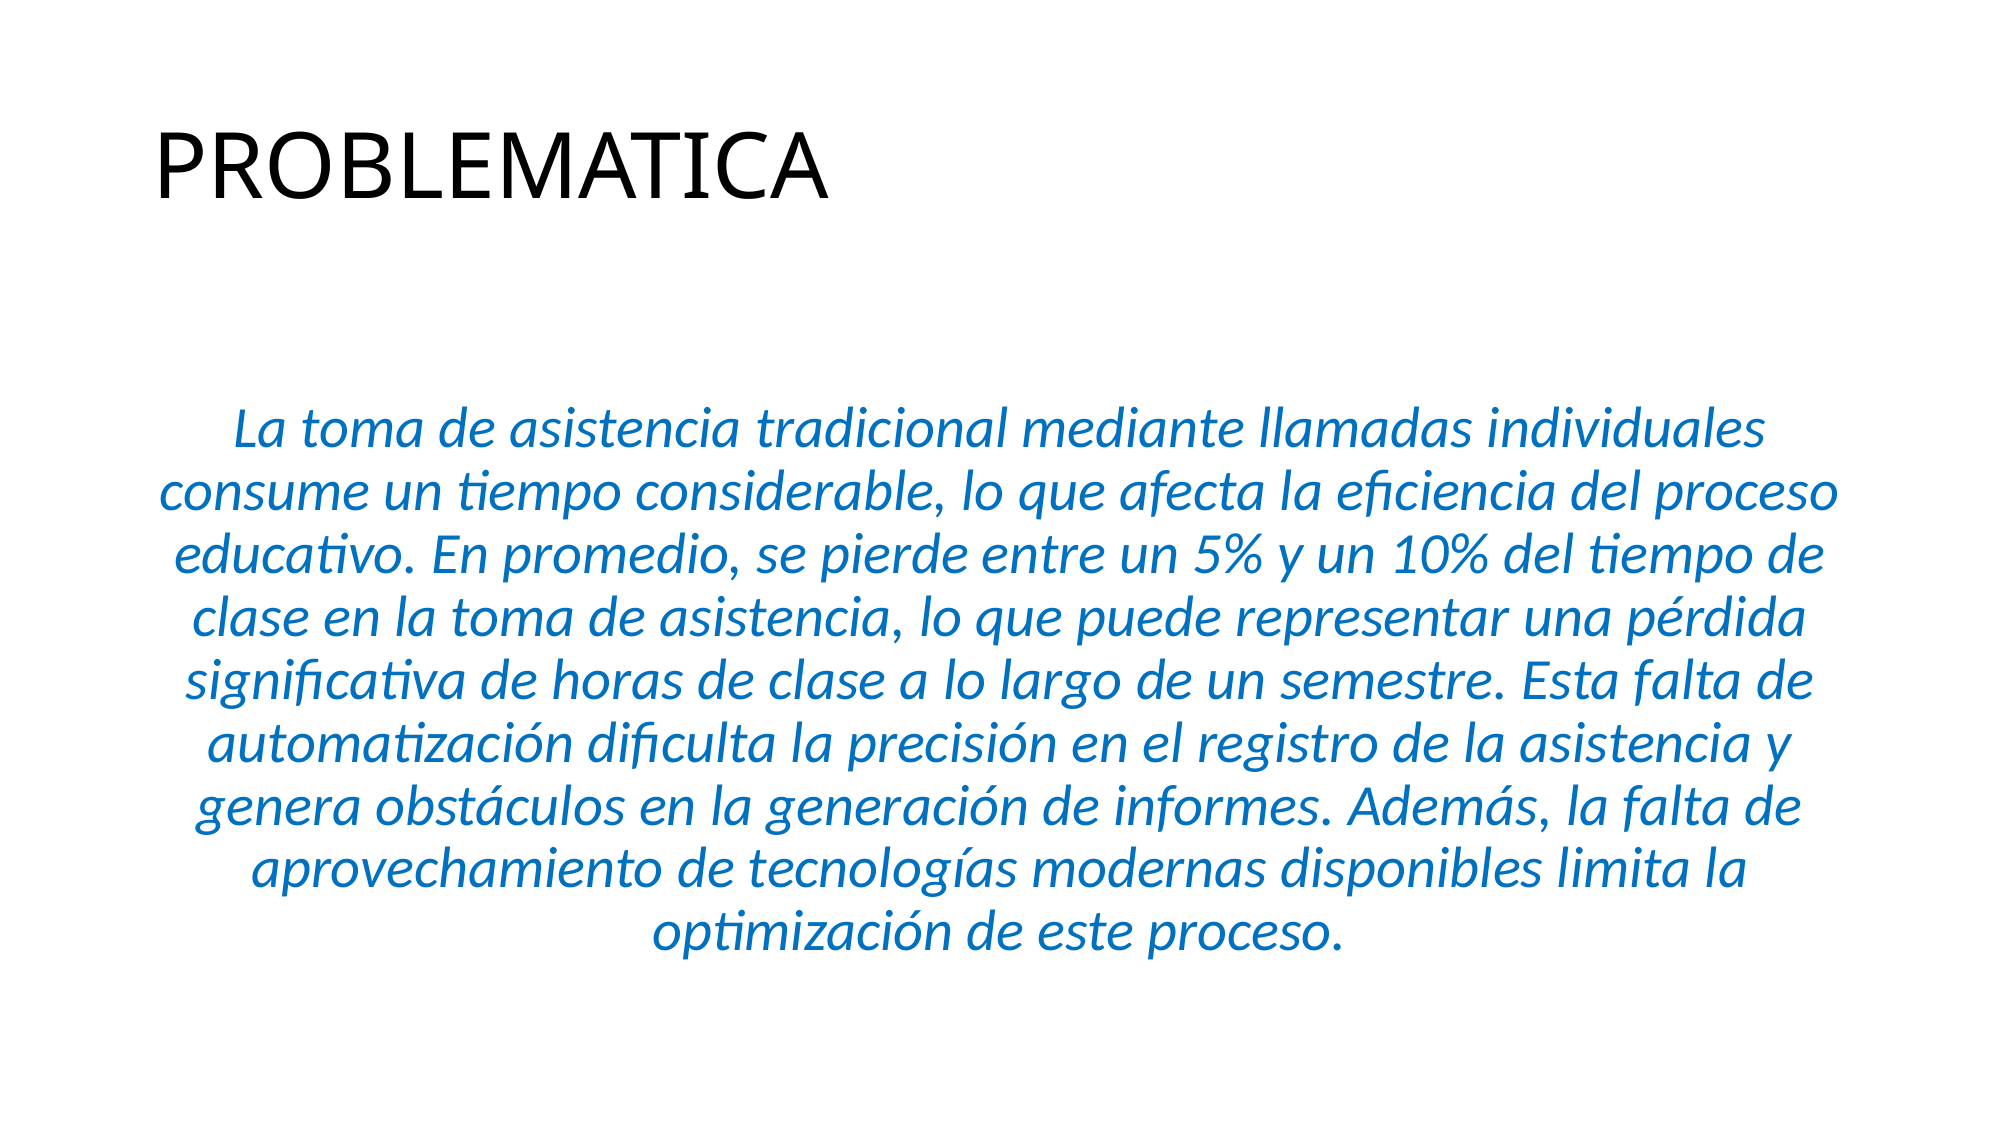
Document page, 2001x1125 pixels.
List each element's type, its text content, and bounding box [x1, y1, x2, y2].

list La toma de asistencia tradicional mediante llamadas individuales consume un tiempo considerable, lo que afecta la eficiencia del proceso educativo. En promedio, se pierde entre un 5% y un 10% del tiempo de clase en la toma de asistencia, lo que puede representar una pérdida significativa de horas de clase a lo largo de un semestre. Esta falta de automatización dificulta la precisión en el registro de la asistencia y genera obstáculos en la generación de informes. Además, la falta de aprovechamiento de tecnologías modernas disponibles limita la optimización de este proceso. [137, 299, 1863, 1014]
title PROBLEMATICA [137, 59, 1863, 278]
